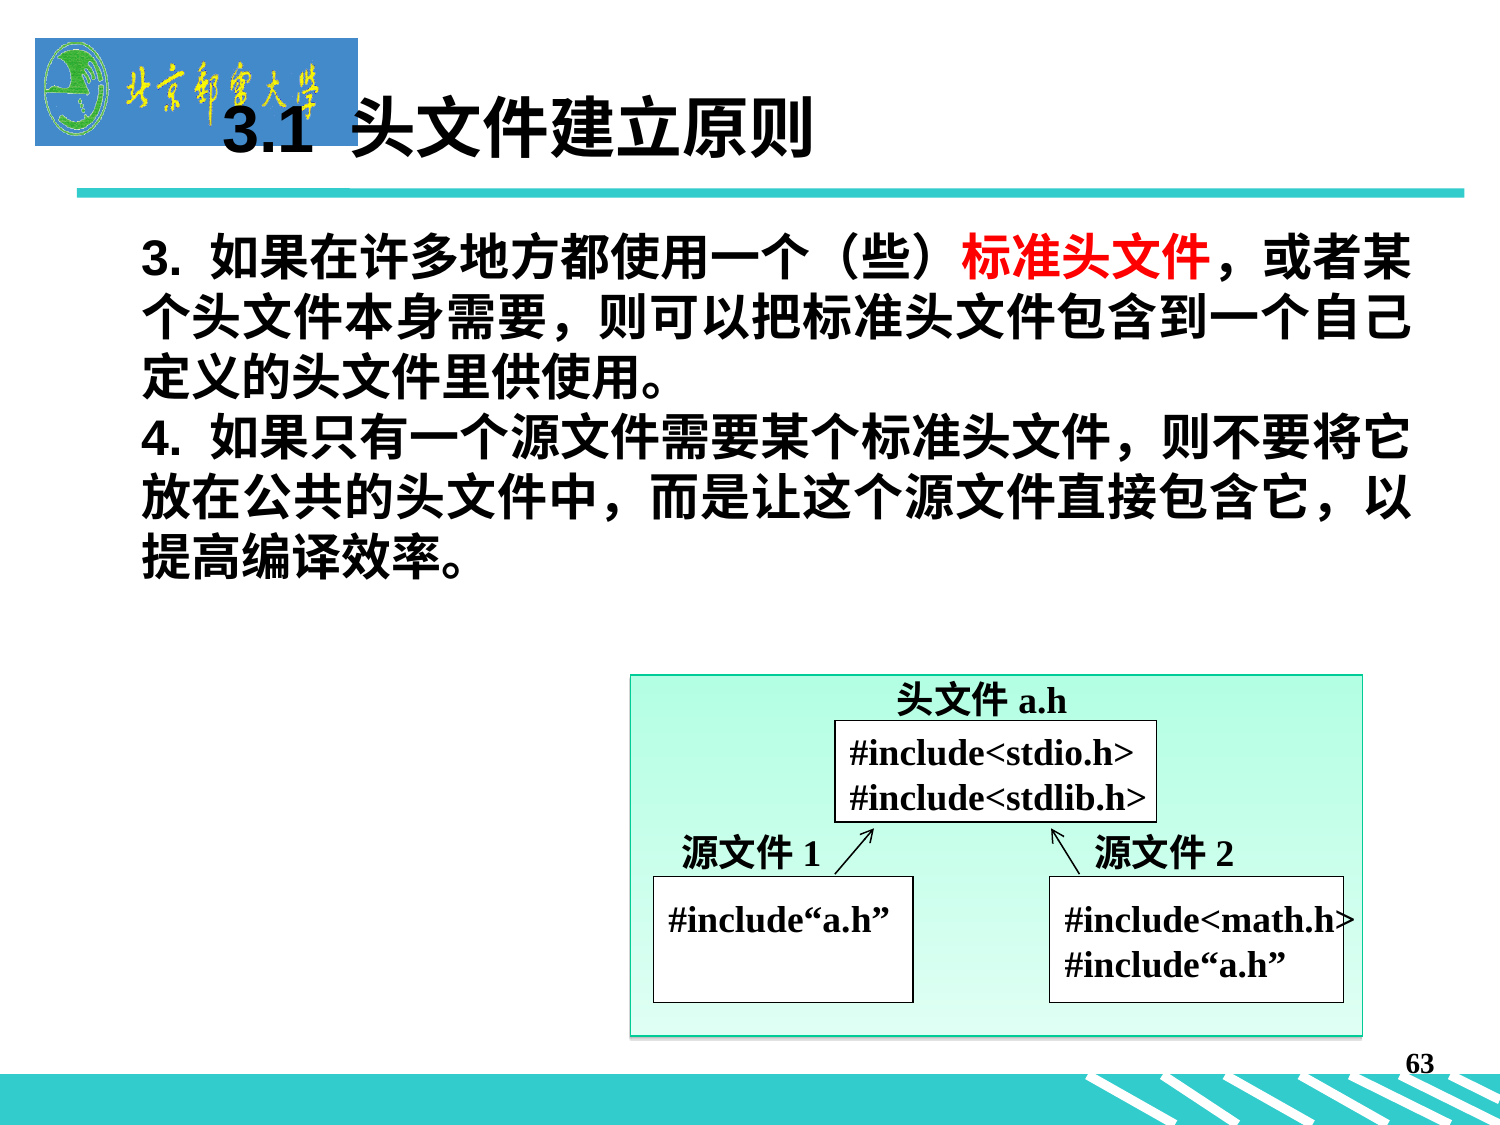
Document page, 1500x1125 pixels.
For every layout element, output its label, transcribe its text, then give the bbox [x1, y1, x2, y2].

list 3. 如果在许多地方都使用一个（些）标准头文件，或者某个头文件本身需要，则可以把标准头文件包含到一个自己定义的头文件里供使用。 4. 如果只有一个源文件需要某个标准头文件，则不要将它放在公共的头文件中，而是让这个源文件直接包含它，以提高编译效率。 [116, 217, 1428, 975]
picture [34, 37, 358, 146]
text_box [630, 668, 1500, 1037]
title 3.1 头文件建立原则 [207, 66, 1483, 185]
text_box 63 [1137, 1046, 1450, 1113]
